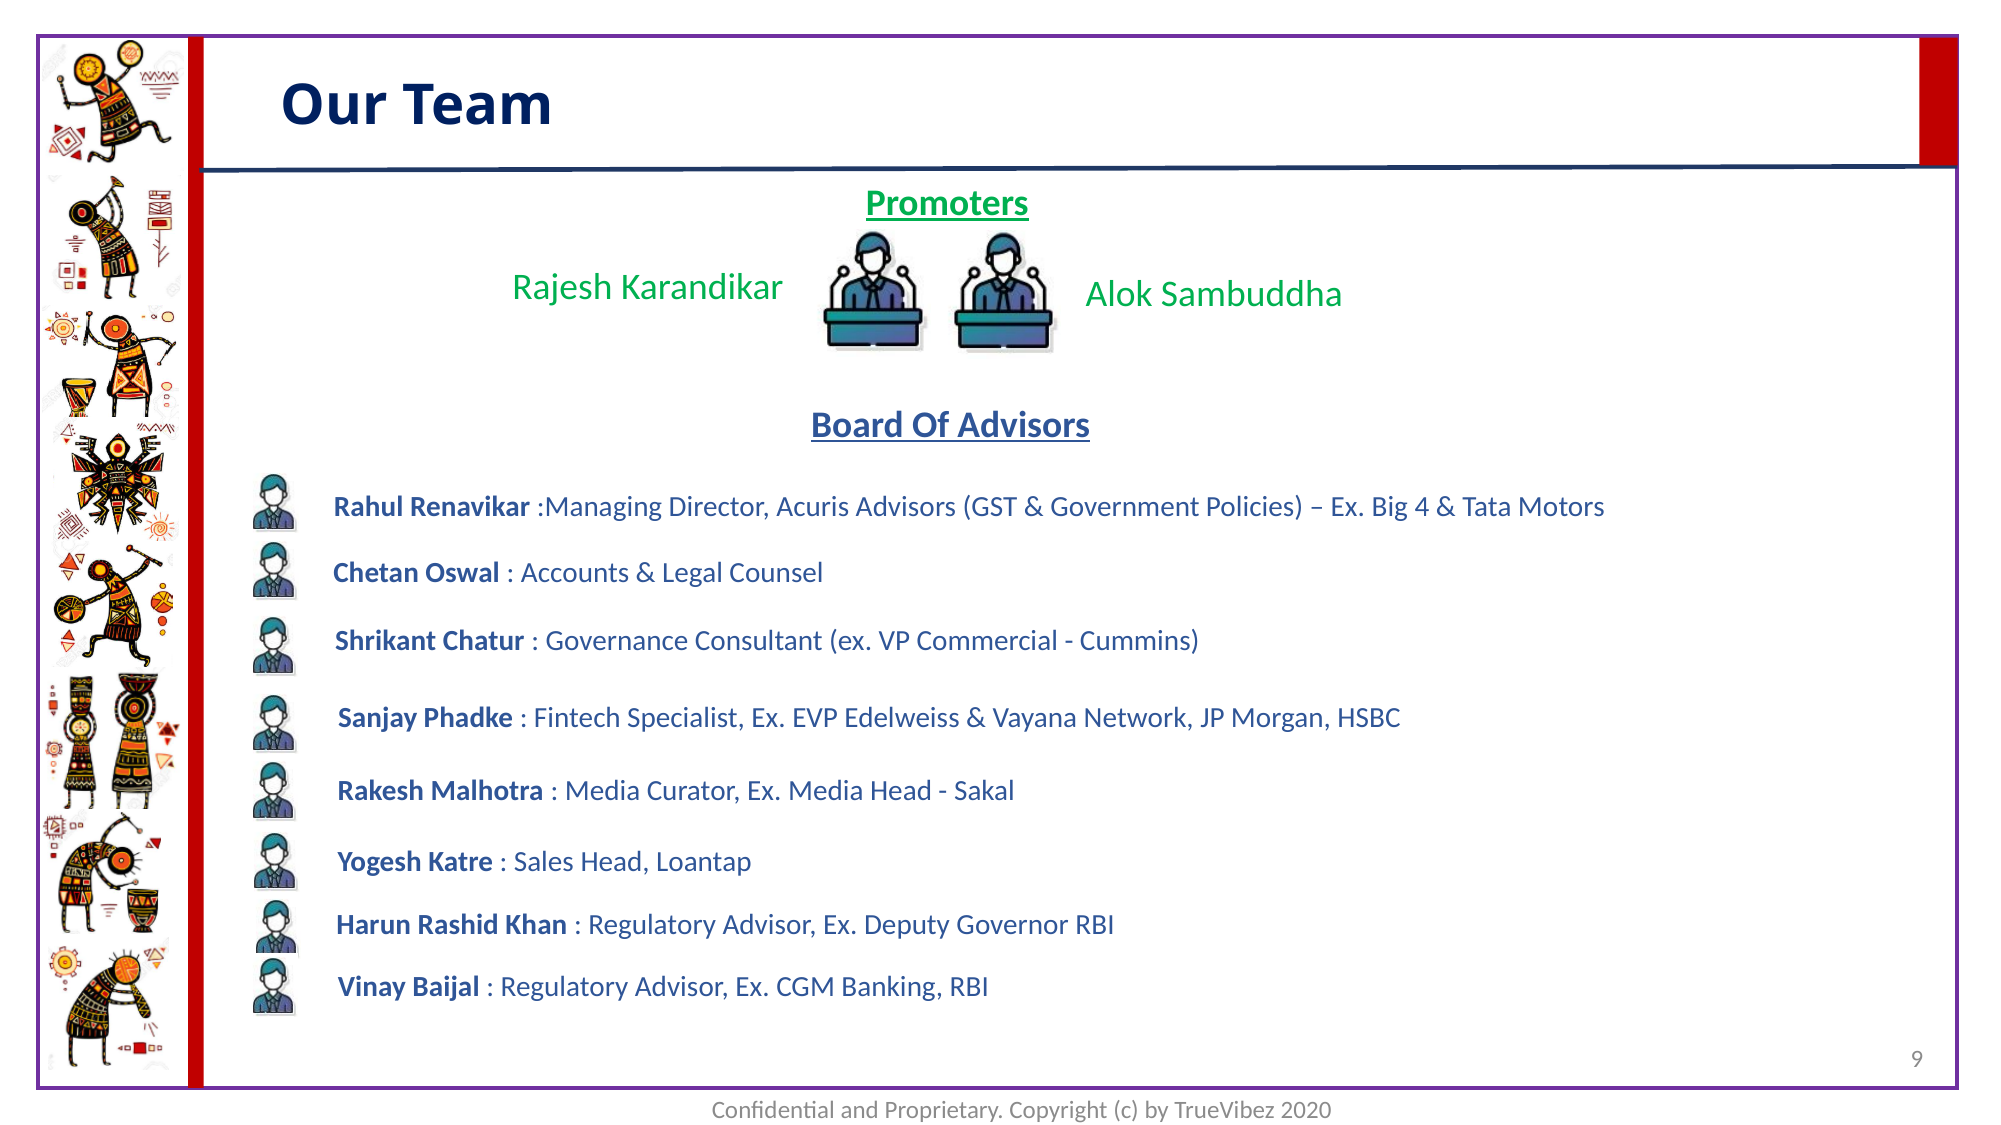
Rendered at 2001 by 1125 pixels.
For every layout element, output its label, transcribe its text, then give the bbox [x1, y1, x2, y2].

picture [42, 175, 181, 301]
text_box Promoters [851, 171, 1044, 231]
text_box [37, 35, 1958, 1089]
picture [251, 828, 300, 892]
text_box Rajesh Karandikar [497, 254, 799, 315]
text_box Vinay Baijal : Regulatory Advisor, Ex. CGM Banking, RBI [315, 960, 1316, 1010]
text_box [199, 166, 1958, 171]
footer Confidential and Proprietary. Copyright (c) by TrueVibez 2020 [684, 1078, 1360, 1125]
text_box Chetan Oswal : Accounts & Legal Counsel [311, 545, 1312, 596]
picture [250, 895, 301, 1017]
picture [250, 537, 299, 601]
text_box Harun Rashid Khan : Regulatory Advisor, Ex. Deputy Governor RBI [313, 897, 1315, 948]
text_box Our Team [266, 60, 1304, 143]
picture [250, 612, 299, 677]
picture [250, 469, 299, 533]
text_box [187, 36, 205, 1089]
slide_number 9 [1488, 1027, 1939, 1088]
text_box Board Of Advisors [796, 392, 1106, 453]
text_box Yogesh Katre : Sales Head, Loantap [315, 835, 1316, 885]
picture [808, 229, 931, 357]
text_box Rakesh Malhotra : Media Curator, Ex. Media Head - Sakal [315, 763, 1316, 814]
picture [250, 690, 299, 755]
picture [42, 40, 184, 171]
picture [250, 757, 299, 822]
text_box Sanjay Phadke : Fintech Specialist, Ex. EVP Edelweiss & Vayana Network, JP Morgan, HSBC [315, 690, 1546, 741]
text_box Rahul Renavikar :Managing Director, Acuris Advisors (GST & Government Policies) – Ex. Big 4 & Tata Motors [311, 479, 1655, 530]
text_box Shrikant Chatur : Governance Consultant (ex. VP Commercial - Cummins) [312, 614, 1314, 664]
picture [42, 305, 182, 934]
picture [47, 937, 169, 1070]
text_box [1918, 37, 1959, 167]
picture [939, 230, 1061, 359]
text_box Alok Sambuddha [1070, 261, 1359, 322]
